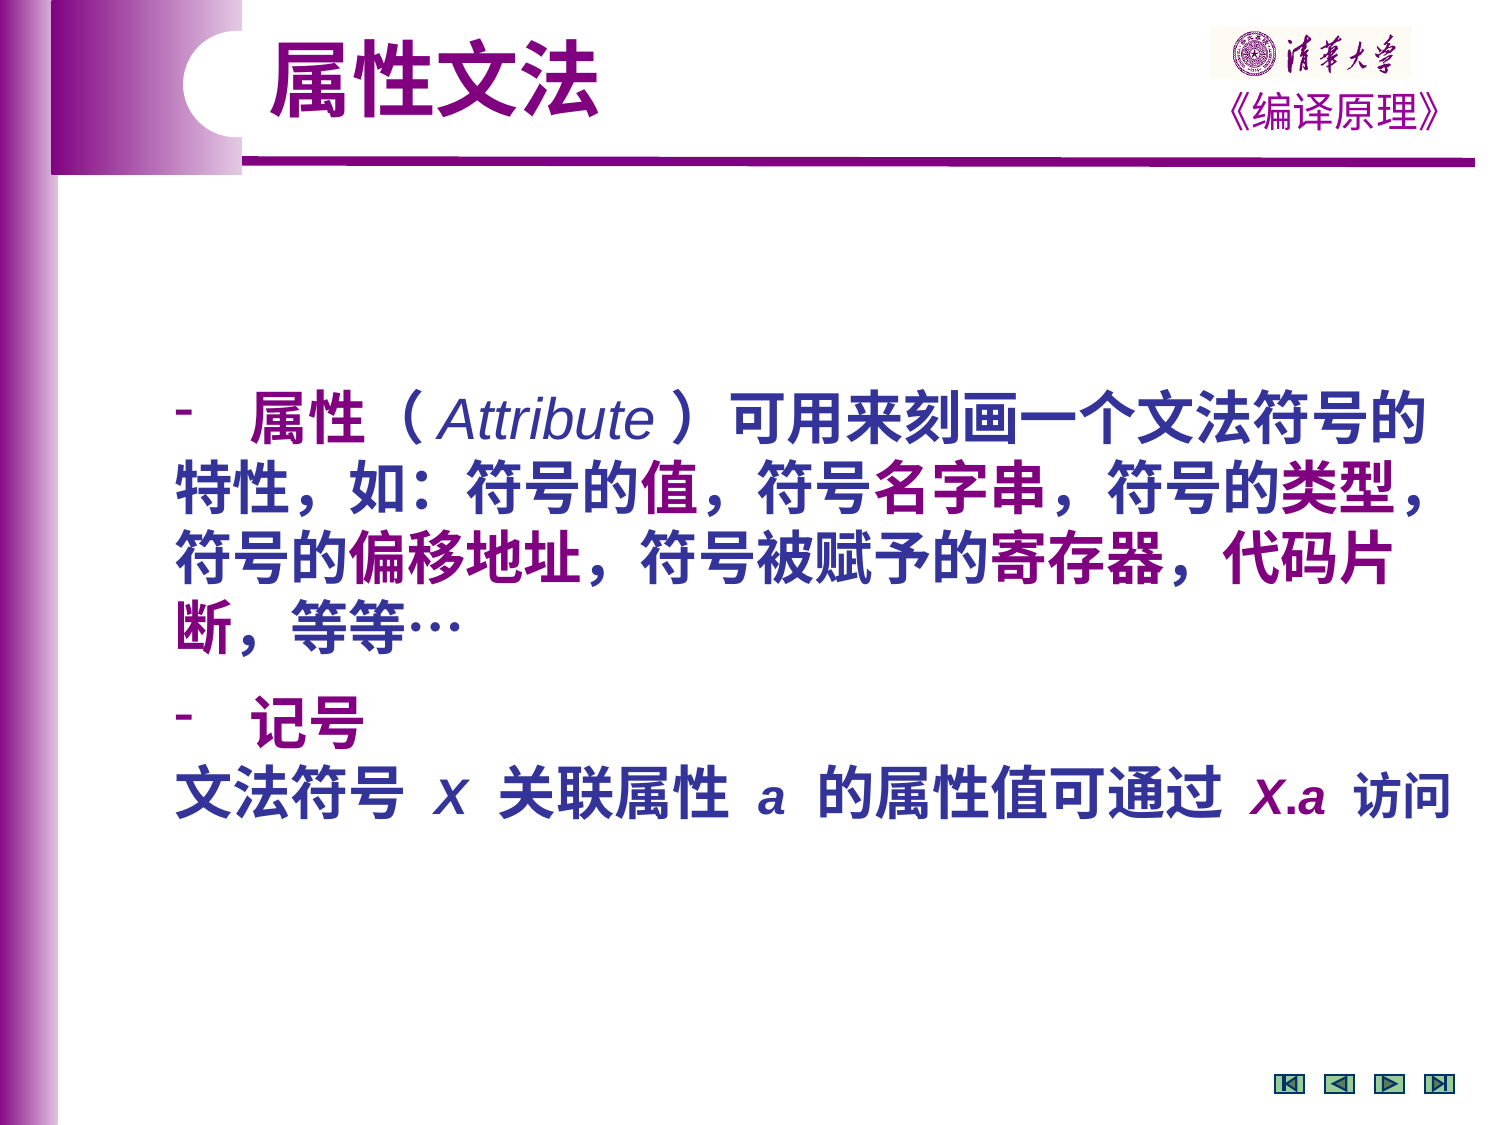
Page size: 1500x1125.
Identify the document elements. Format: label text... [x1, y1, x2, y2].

picture [1210, 26, 1412, 79]
text_box [1274, 1074, 1305, 1093]
text_box [1324, 1074, 1355, 1093]
text_box [1374, 1074, 1405, 1093]
text_box [1424, 1074, 1455, 1093]
text_box 属性（Attribute）可用来刻画一个文法符号的 特性，如：符号的值，符号名字串，符号的类型，符号的偏移地址，符号被赋予的寄存器，代码片断，等等… 记号 文法符号 X 关联属性 a 的属性值可通过 X.a 访问 [159, 373, 1471, 834]
text_box 属性文法 [254, 31, 632, 136]
